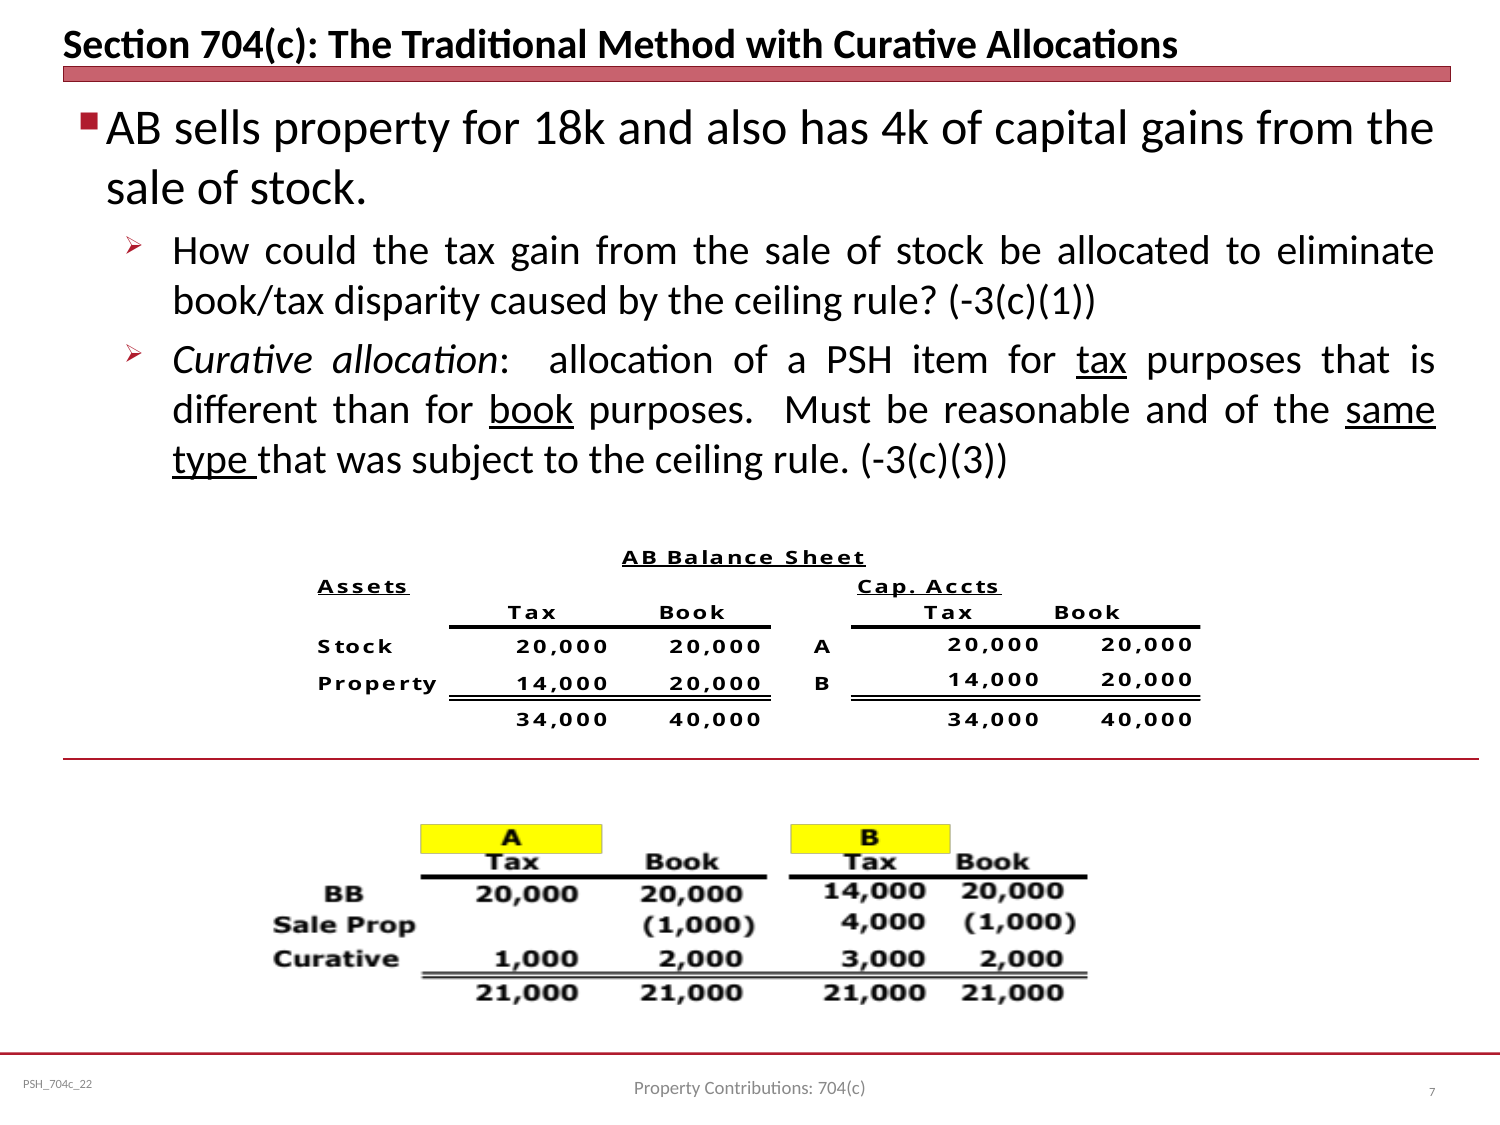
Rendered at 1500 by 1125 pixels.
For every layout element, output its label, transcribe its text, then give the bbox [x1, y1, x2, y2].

list AB sells property for 18k and also has 4k of capital gains from the sale of stock. How could the tax gain from the sale of stock be allocated to eliminate book/tax disparity caused by the ceiling rule? (-3(c)(1)) Curative allocation: allocation of a PSH item for tax purposes that is different than for book purposes. Must be reasonable and of the same type that was subject to the ceiling rule. (-3(c)(3)) [63, 87, 1451, 758]
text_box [265, 823, 1283, 1006]
slide_number 7 [1375, 1061, 1451, 1122]
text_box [310, 529, 1203, 735]
title Section 704(c): The Traditional Method with Curative Allocations [62, 6, 1451, 67]
footer Property Contributions: 704(c) [512, 1056, 988, 1117]
list AB sells property for 18k and also has 4k of capital gains from the sale of stock. How could the tax gain from the sale of stock be allocated to eliminate book/tax disparity caused by the ceiling rule? (-3(c)(1)) Curative allocation: allocation of a PSH item for tax purposes that is different than for book purposes. Must be reasonable and of the same type that was subject to the ceiling rule. (-3(c)(3)) [63, 765, 1451, 1041]
